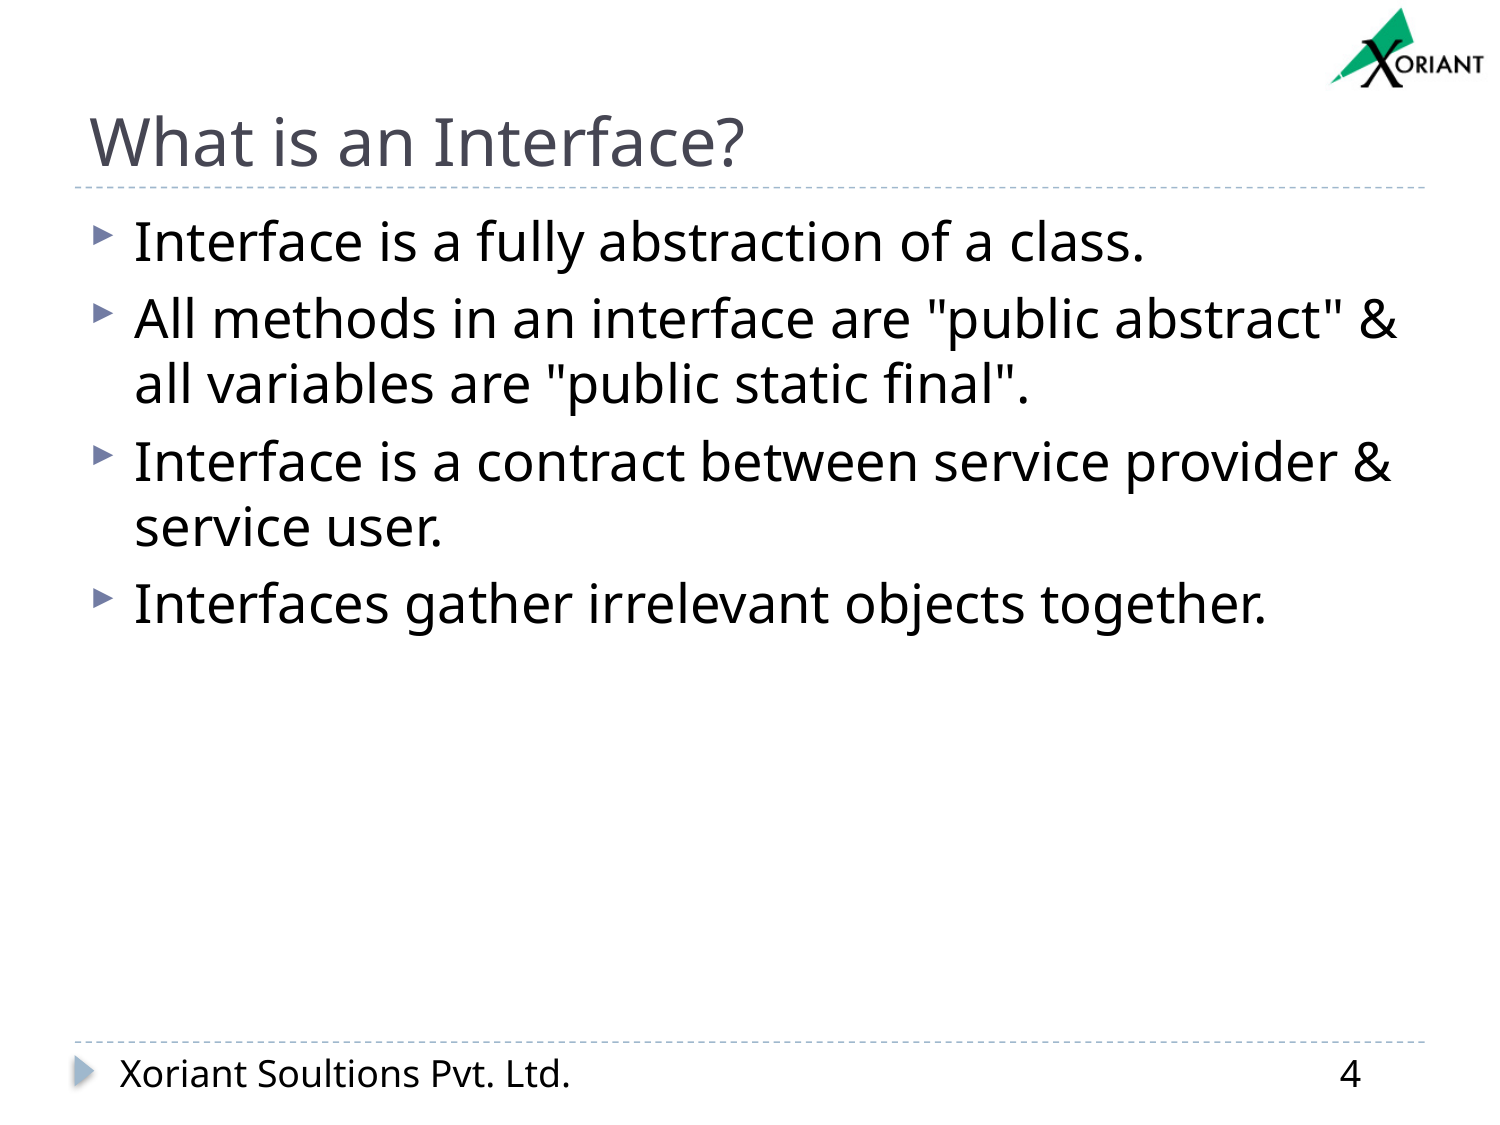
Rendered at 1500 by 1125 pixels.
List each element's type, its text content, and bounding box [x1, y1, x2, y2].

footer Xoriant Soultions Pvt. Ltd. [105, 1042, 675, 1103]
slide_number 4 [1325, 1042, 1425, 1103]
list Interface is a fully abstraction of a class. All methods in an interface are "public abstract" & all variables are "public static final". Interface is a contract between service provider & service user. Interfaces gather irrelevant objects together. [75, 200, 1425, 1010]
picture [1325, 0, 1500, 91]
title What is an Interface? [75, 24, 1425, 188]
